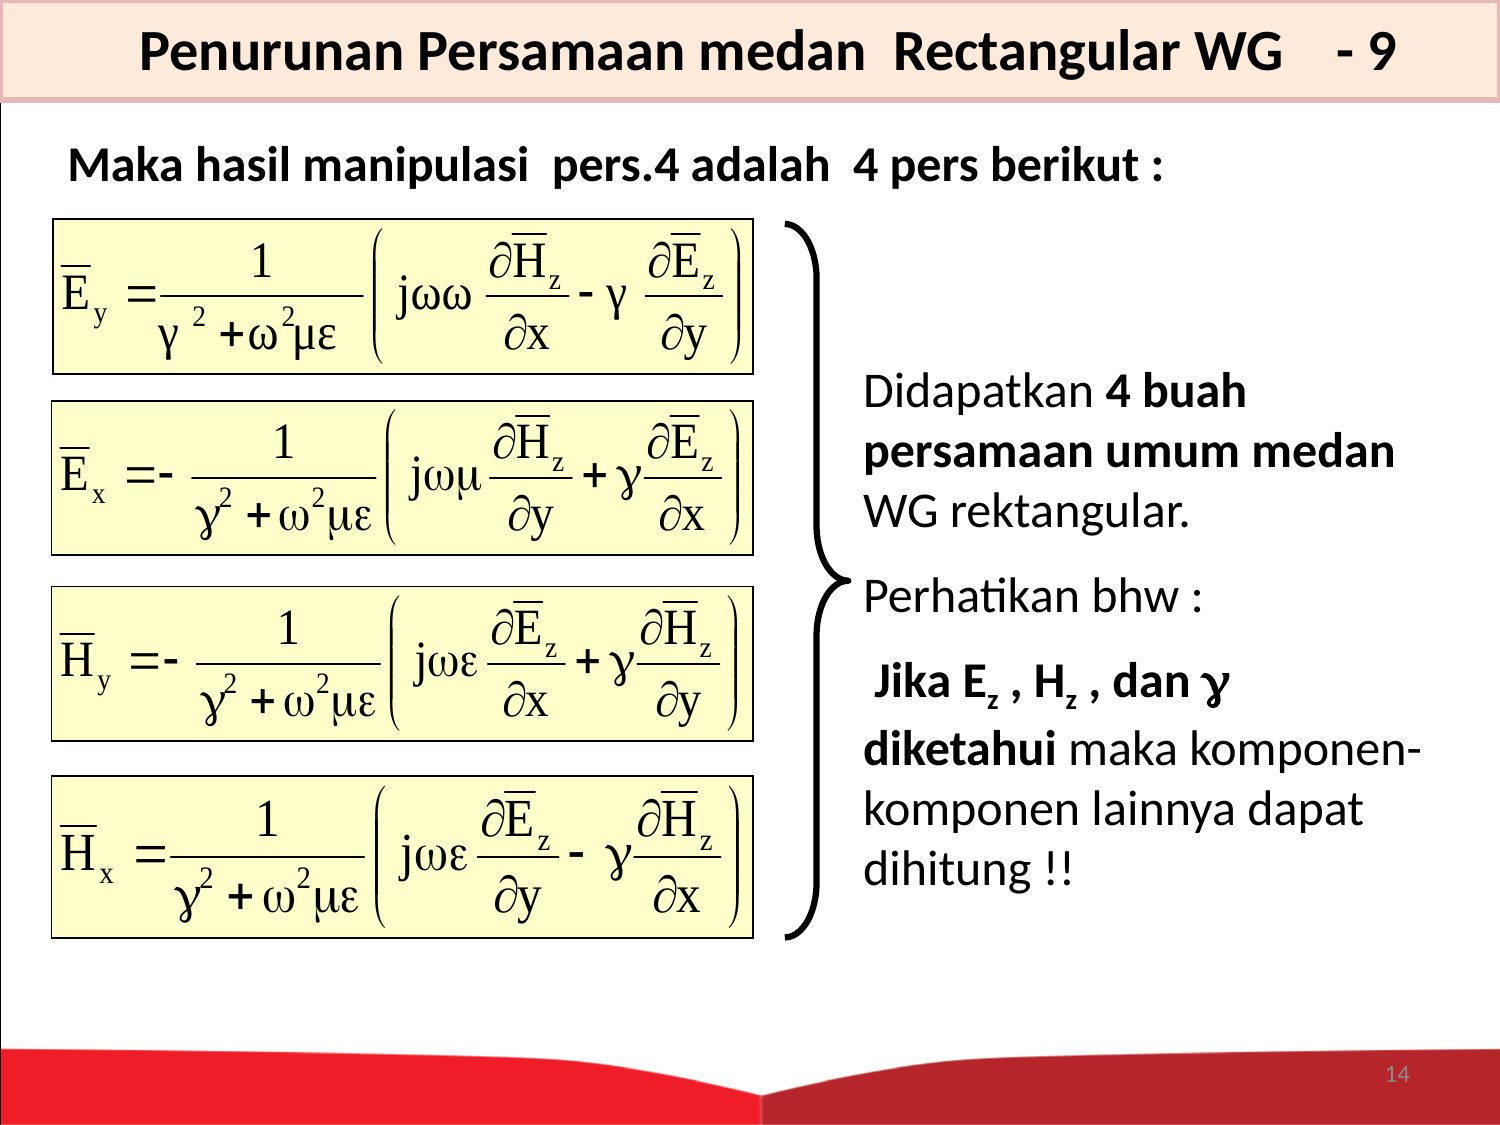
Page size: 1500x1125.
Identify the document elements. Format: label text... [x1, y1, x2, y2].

text_box Maka hasil manipulasi pers.4 adalah 4 pers berikut : [52, 124, 1188, 199]
text_box [784, 223, 848, 938]
slide_number 14 [1074, 1042, 1425, 1103]
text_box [0, 0, 1500, 101]
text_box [52, 587, 753, 741]
text_box Didapatkan 4 buah persamaan umum medan WG rektangular. Perhatikan bhw : Jika Ez , Hz , dan  diketahui maka komponen-komponen lainnya dapat dihitung !! [848, 349, 1440, 903]
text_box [52, 776, 753, 938]
picture [0, 103, 1500, 1125]
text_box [52, 401, 753, 555]
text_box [53, 219, 753, 374]
